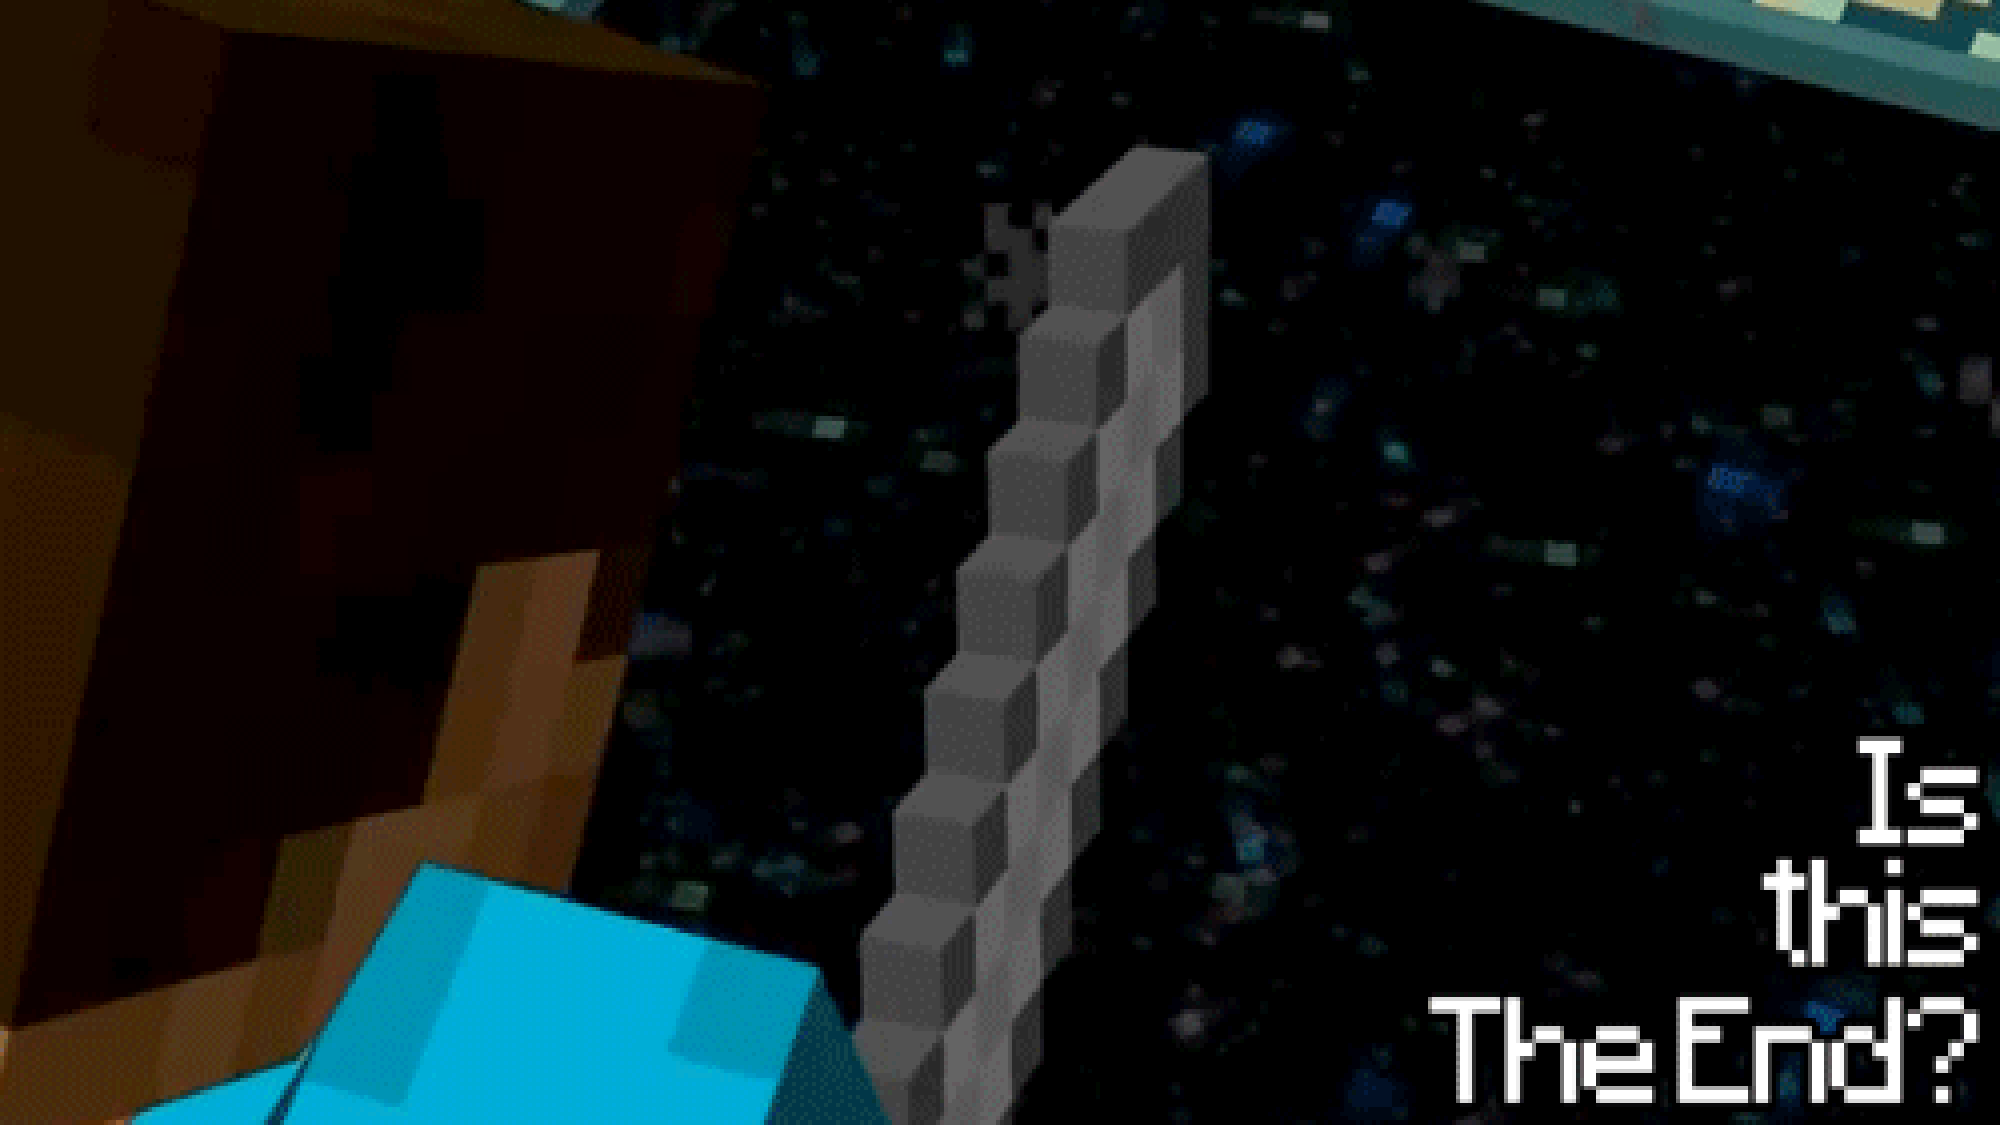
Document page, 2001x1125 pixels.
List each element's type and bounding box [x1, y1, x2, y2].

list [0, 0, 2000, 1125]
